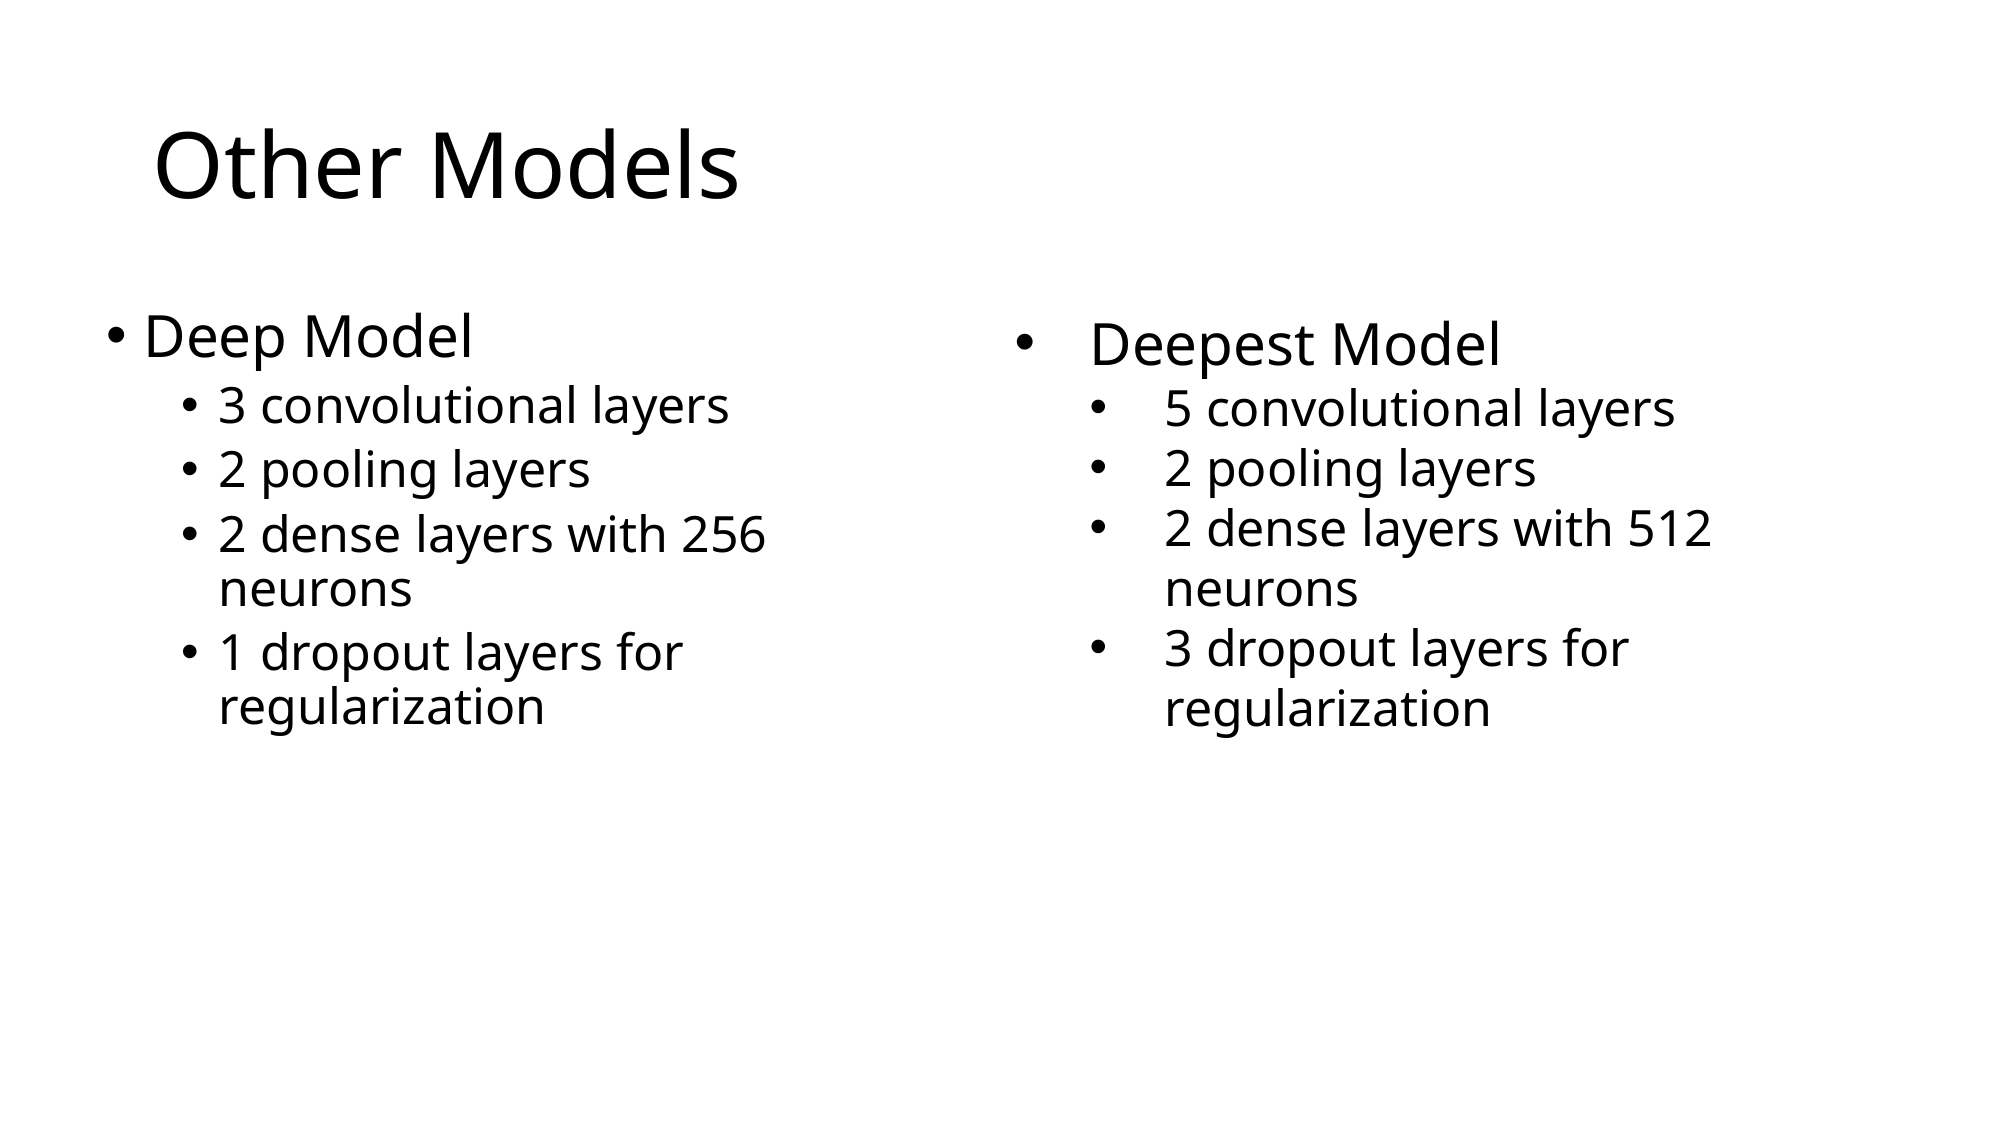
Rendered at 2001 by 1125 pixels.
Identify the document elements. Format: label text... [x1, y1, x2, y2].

list Deep Model 3 convolutional layers 2 pooling layers 2 dense layers with 256 neurons 1 dropout layers for regularization [91, 299, 954, 1014]
text_box Deepest Model 5 convolutional layers 2 pooling layers 2 dense layers with 512 neurons 3 dropout layers for regularization [999, 299, 1928, 875]
title Other Models [137, 59, 1863, 278]
